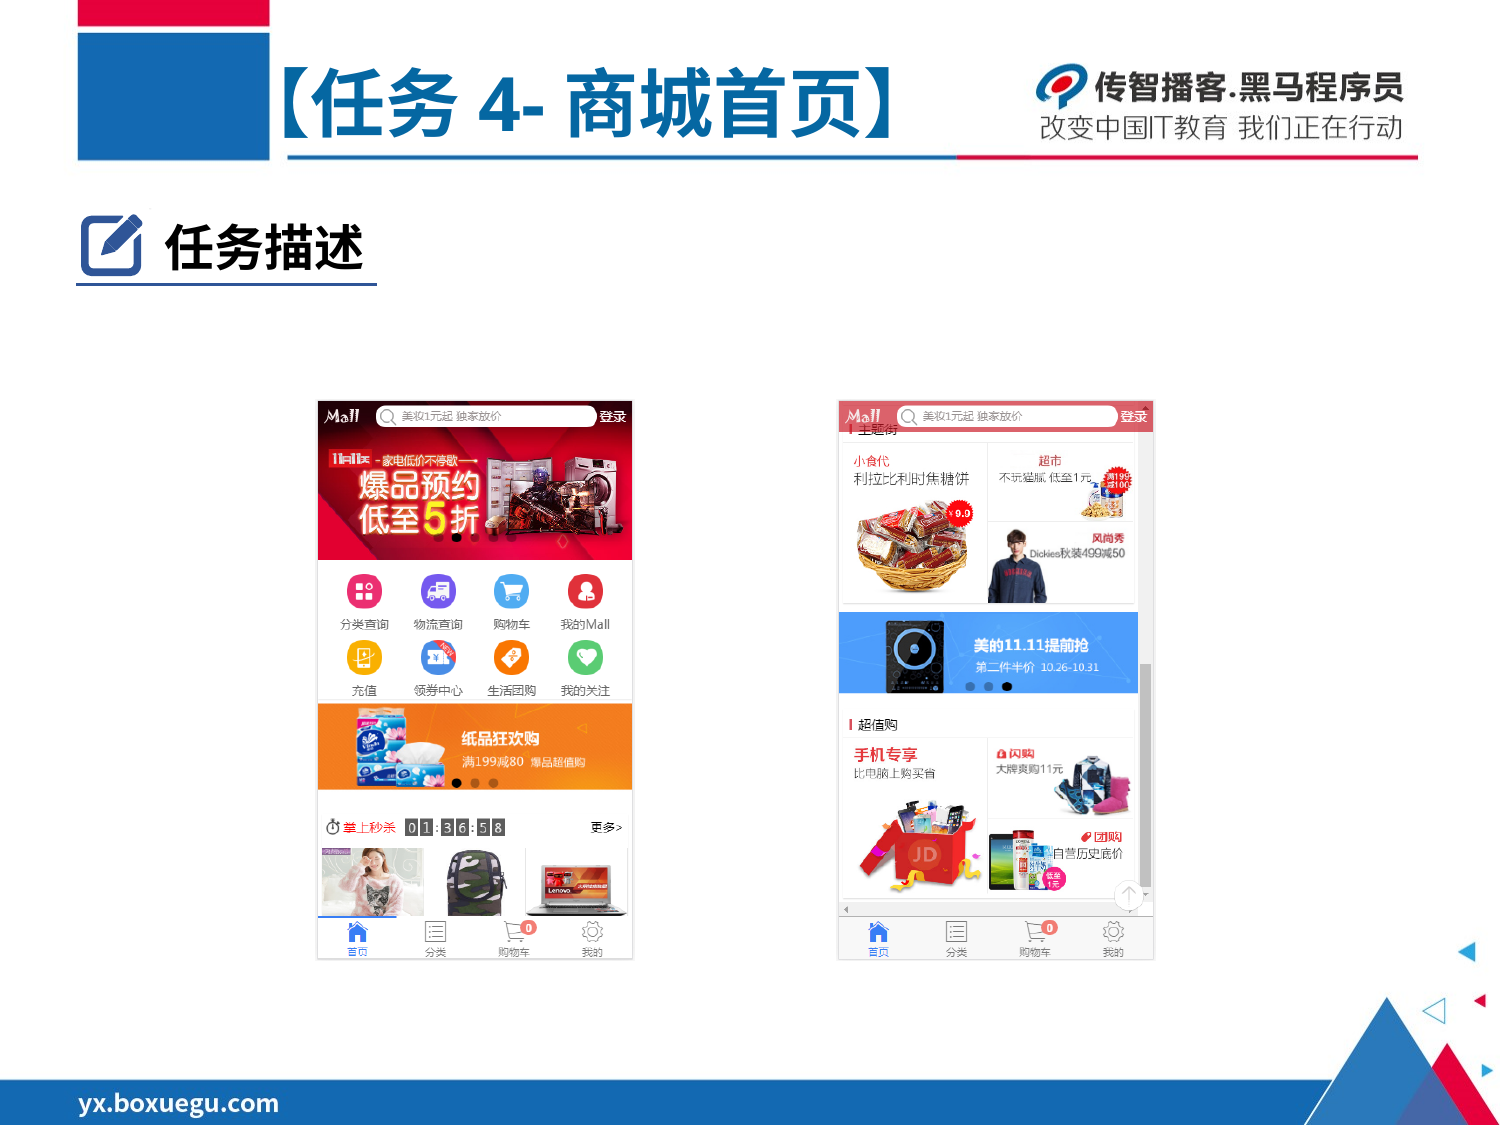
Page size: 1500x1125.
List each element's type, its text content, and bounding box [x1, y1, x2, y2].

picture [0, 0, 1500, 1125]
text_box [76, 208, 965, 285]
text_box 【任务4-商城首页】 [200, 47, 975, 168]
